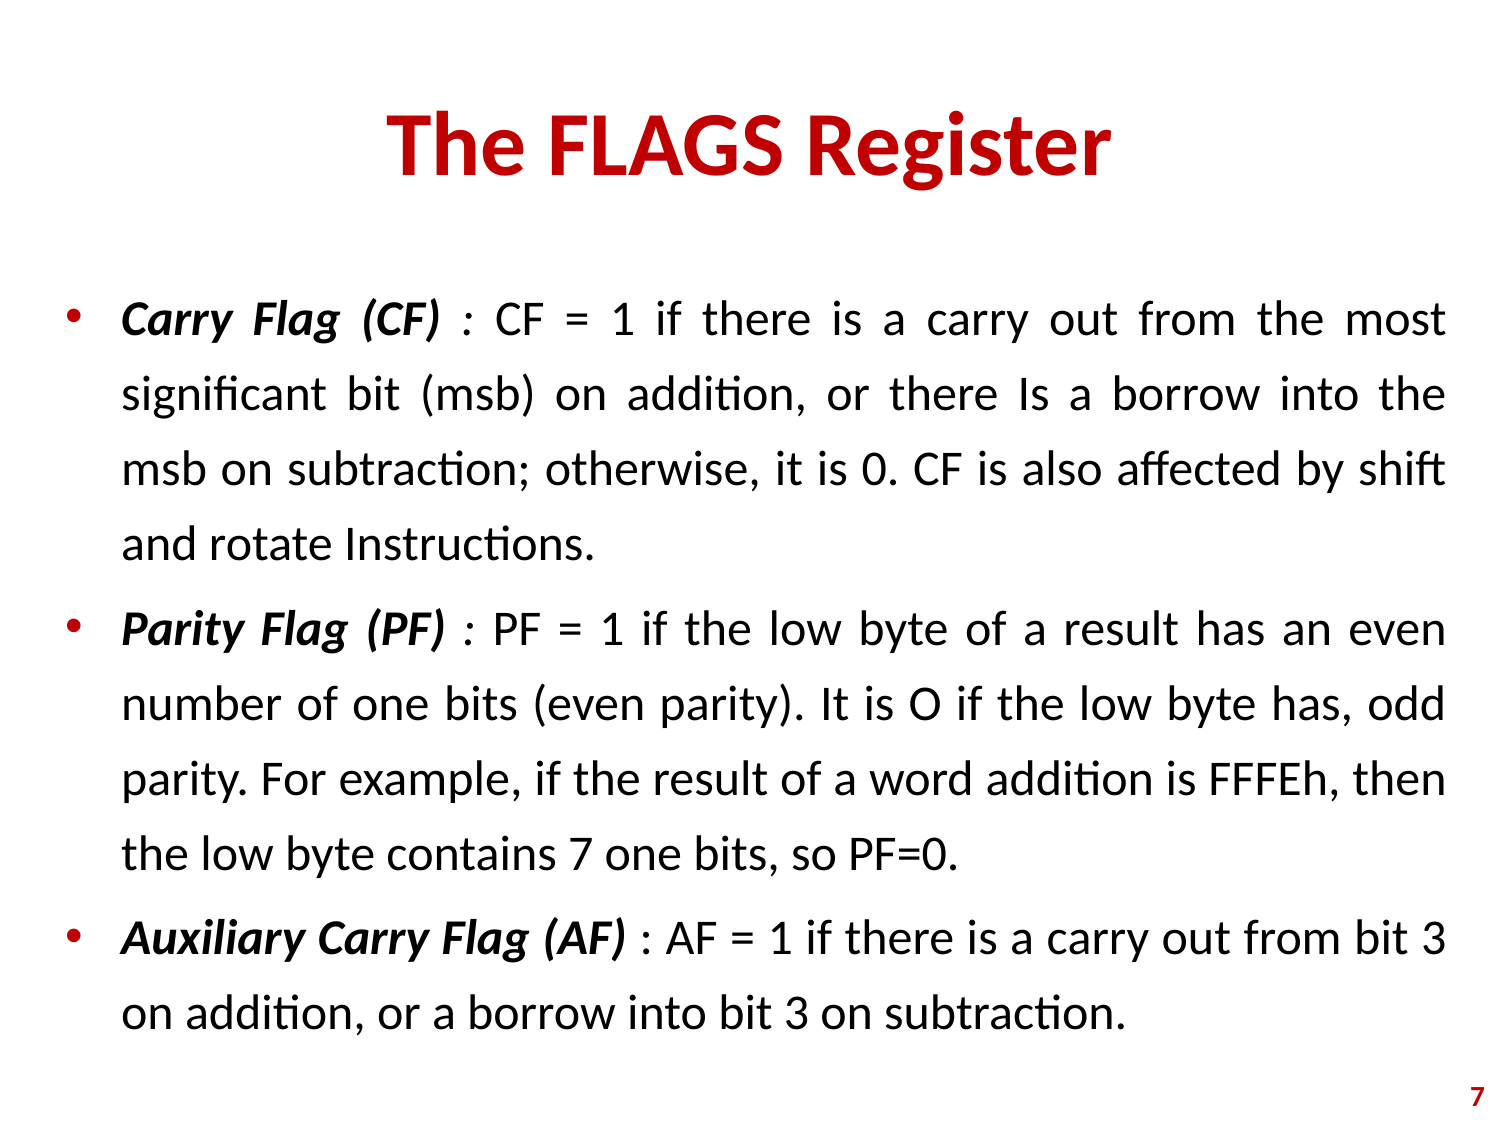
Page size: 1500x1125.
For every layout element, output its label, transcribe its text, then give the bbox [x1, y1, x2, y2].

text_box 7 [1149, 1065, 1500, 1125]
title The FLAGS Register [75, 45, 1425, 233]
list Carry Flag (CF) : CF = 1 if there is a carry out from the most significant bit (msb) on addition, or there Is a borrow into the msb on subtraction; otherwise, it is 0. CF is also affected by shift and rotate Instructions. Parity Flag (PF) : PF = 1 if the low byte of a result has an even number of one bits (even parity). It is O if the low byte has, odd parity. For example, if the result of a word addition is FFFEh, then the low byte contains 7 one bits, so PF=0. Auxiliary Carry Flag (AF) : AF = 1 if there is a carry out from bit 3 on addition, or a borrow into bit 3 on subtraction. [50, 262, 1463, 1050]
